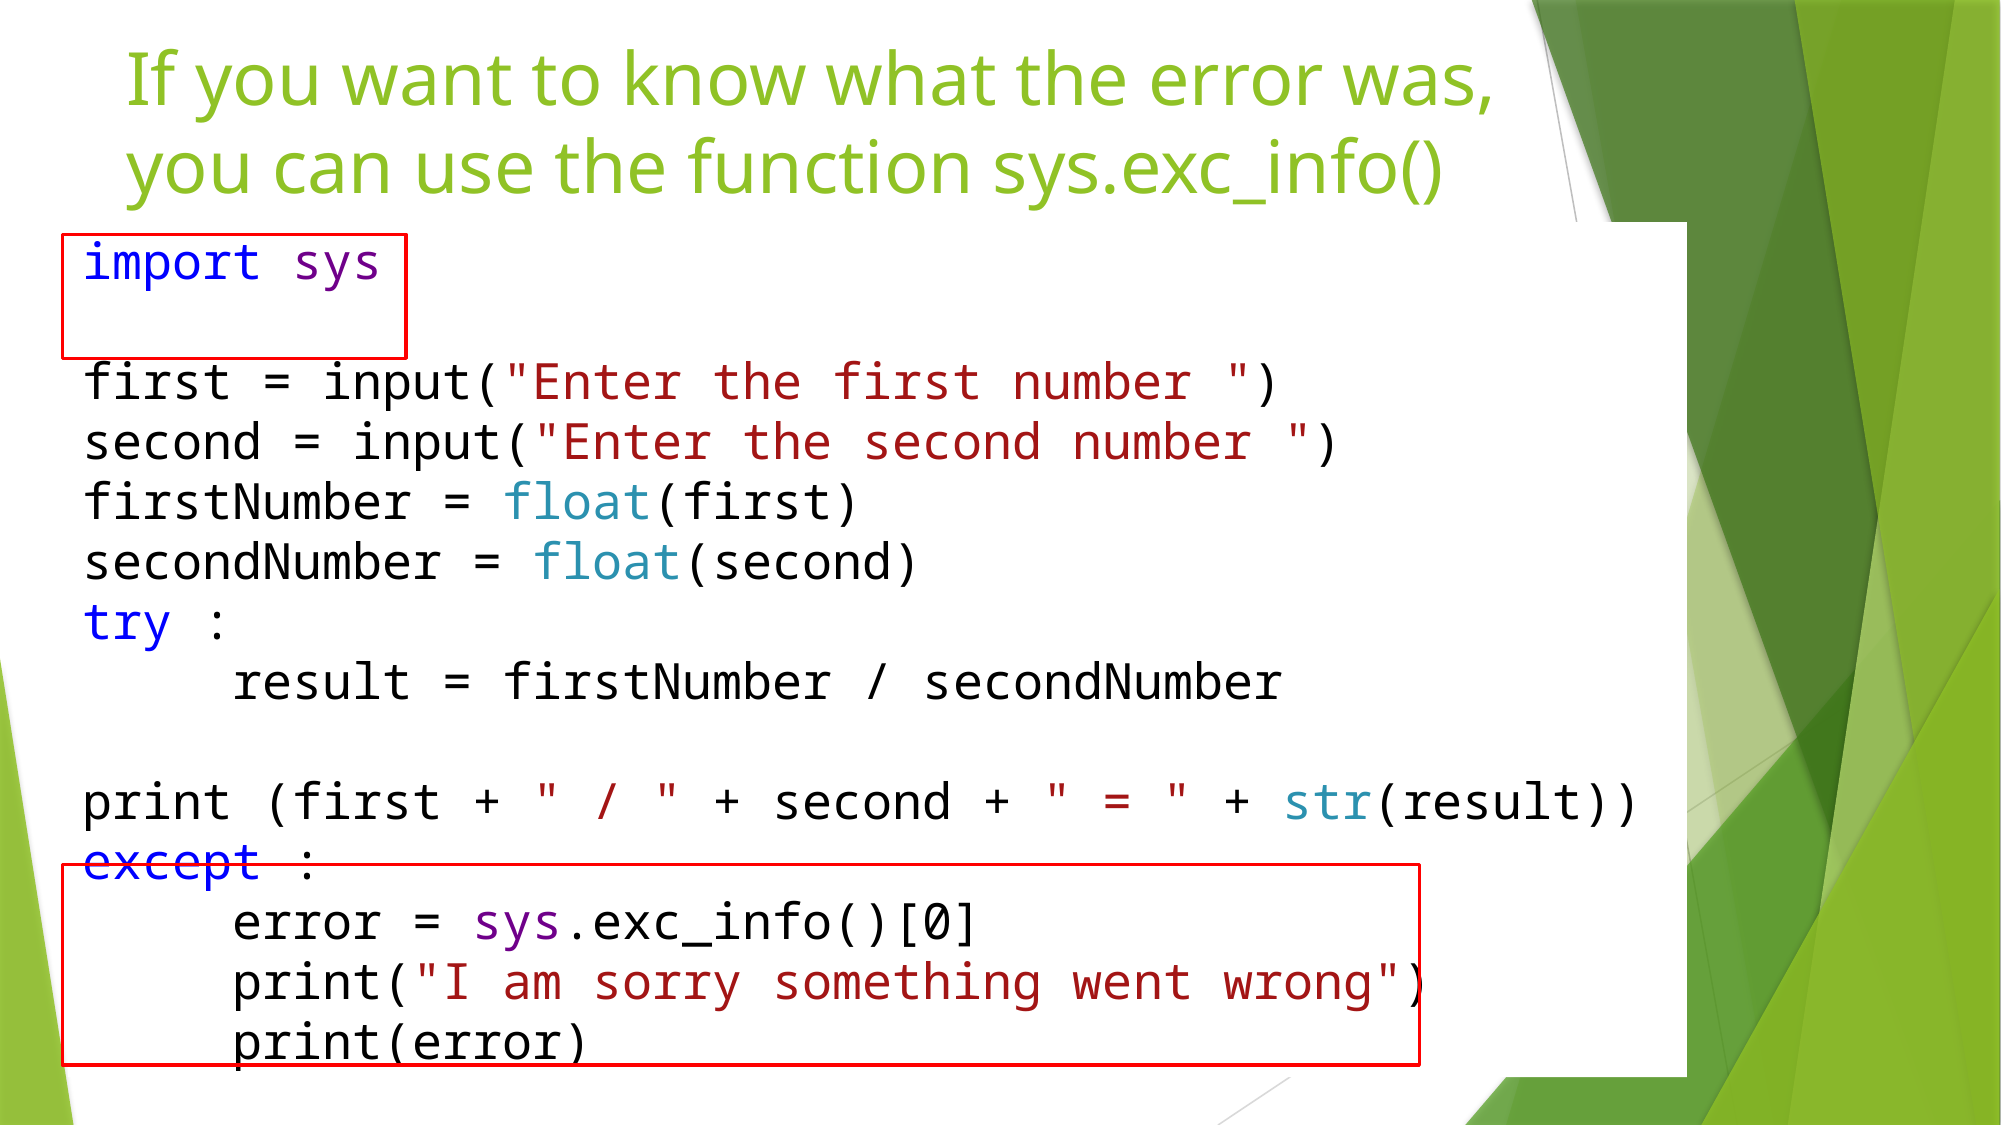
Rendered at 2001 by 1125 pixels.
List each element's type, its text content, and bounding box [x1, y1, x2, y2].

list import sys first = input("Enter the first number ") second = input("Enter the second number ") firstNumber = float(first) secondNumber = float(second) try : result = firstNumber / secondNumber print (first + " / " + second + " = " + str(result)) except : error = sys.exc_info()[0] print("I am sorry something went wrong") print(error) [67, 222, 1687, 1078]
title If you want to know what the error was, you can use the function sys.exc_info() [111, 24, 1522, 222]
text_box [61, 233, 408, 360]
text_box [61, 863, 1421, 1067]
